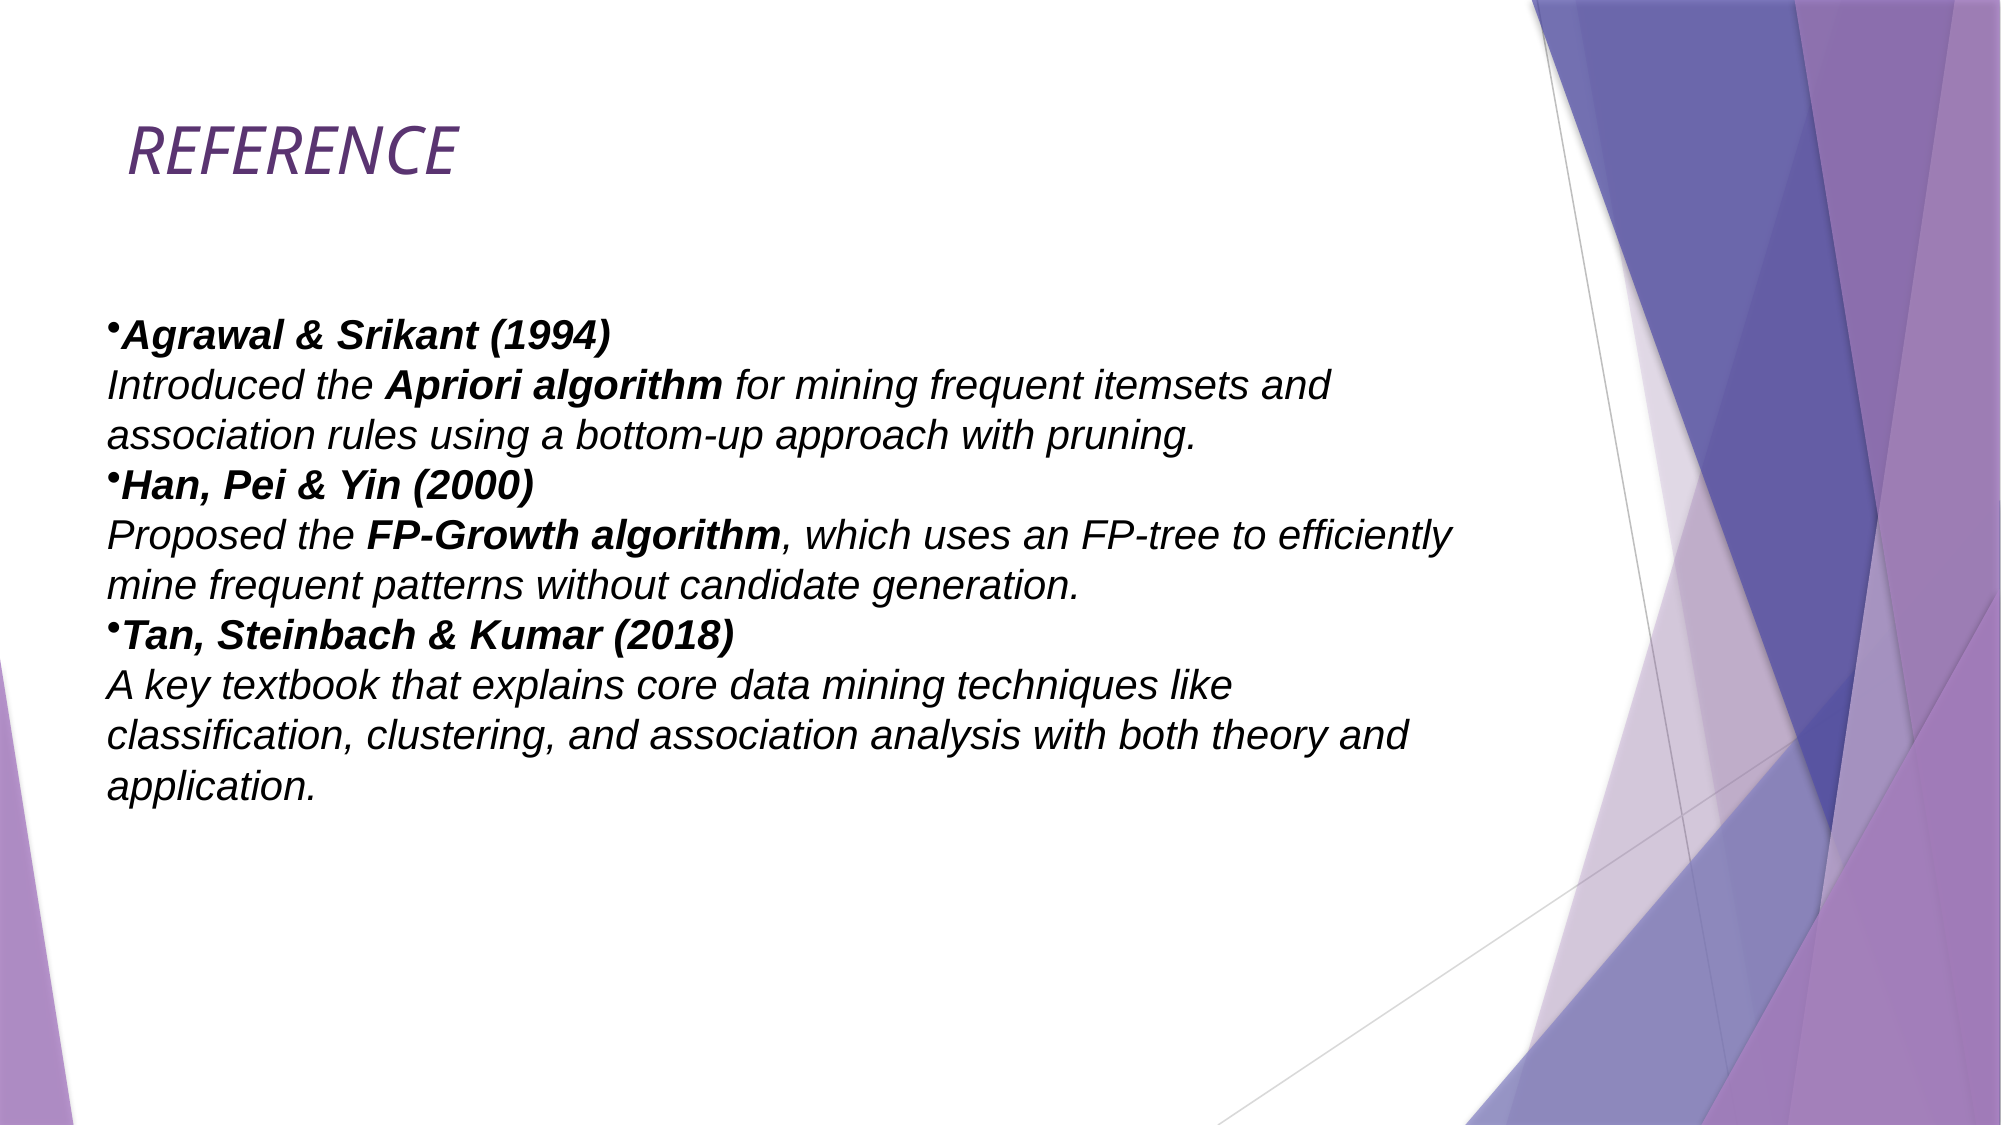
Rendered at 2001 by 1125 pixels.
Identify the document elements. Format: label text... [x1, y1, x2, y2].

title REFERENCE [111, 99, 1522, 234]
list Agrawal & Srikant (1994) Introduced the Apriori algorithm for mining frequent itemsets and association rules using a bottom-up approach with pruning. Han, Pei & Yin (2000) Proposed the FP-Growth algorithm, which uses an FP-tree to efficiently mine frequent patterns without candidate generation. Tan, Steinbach & Kumar (2018) A key textbook that explains core data mining techniques like classification, clustering, and association analysis with both theory and application. [91, 299, 1502, 865]
